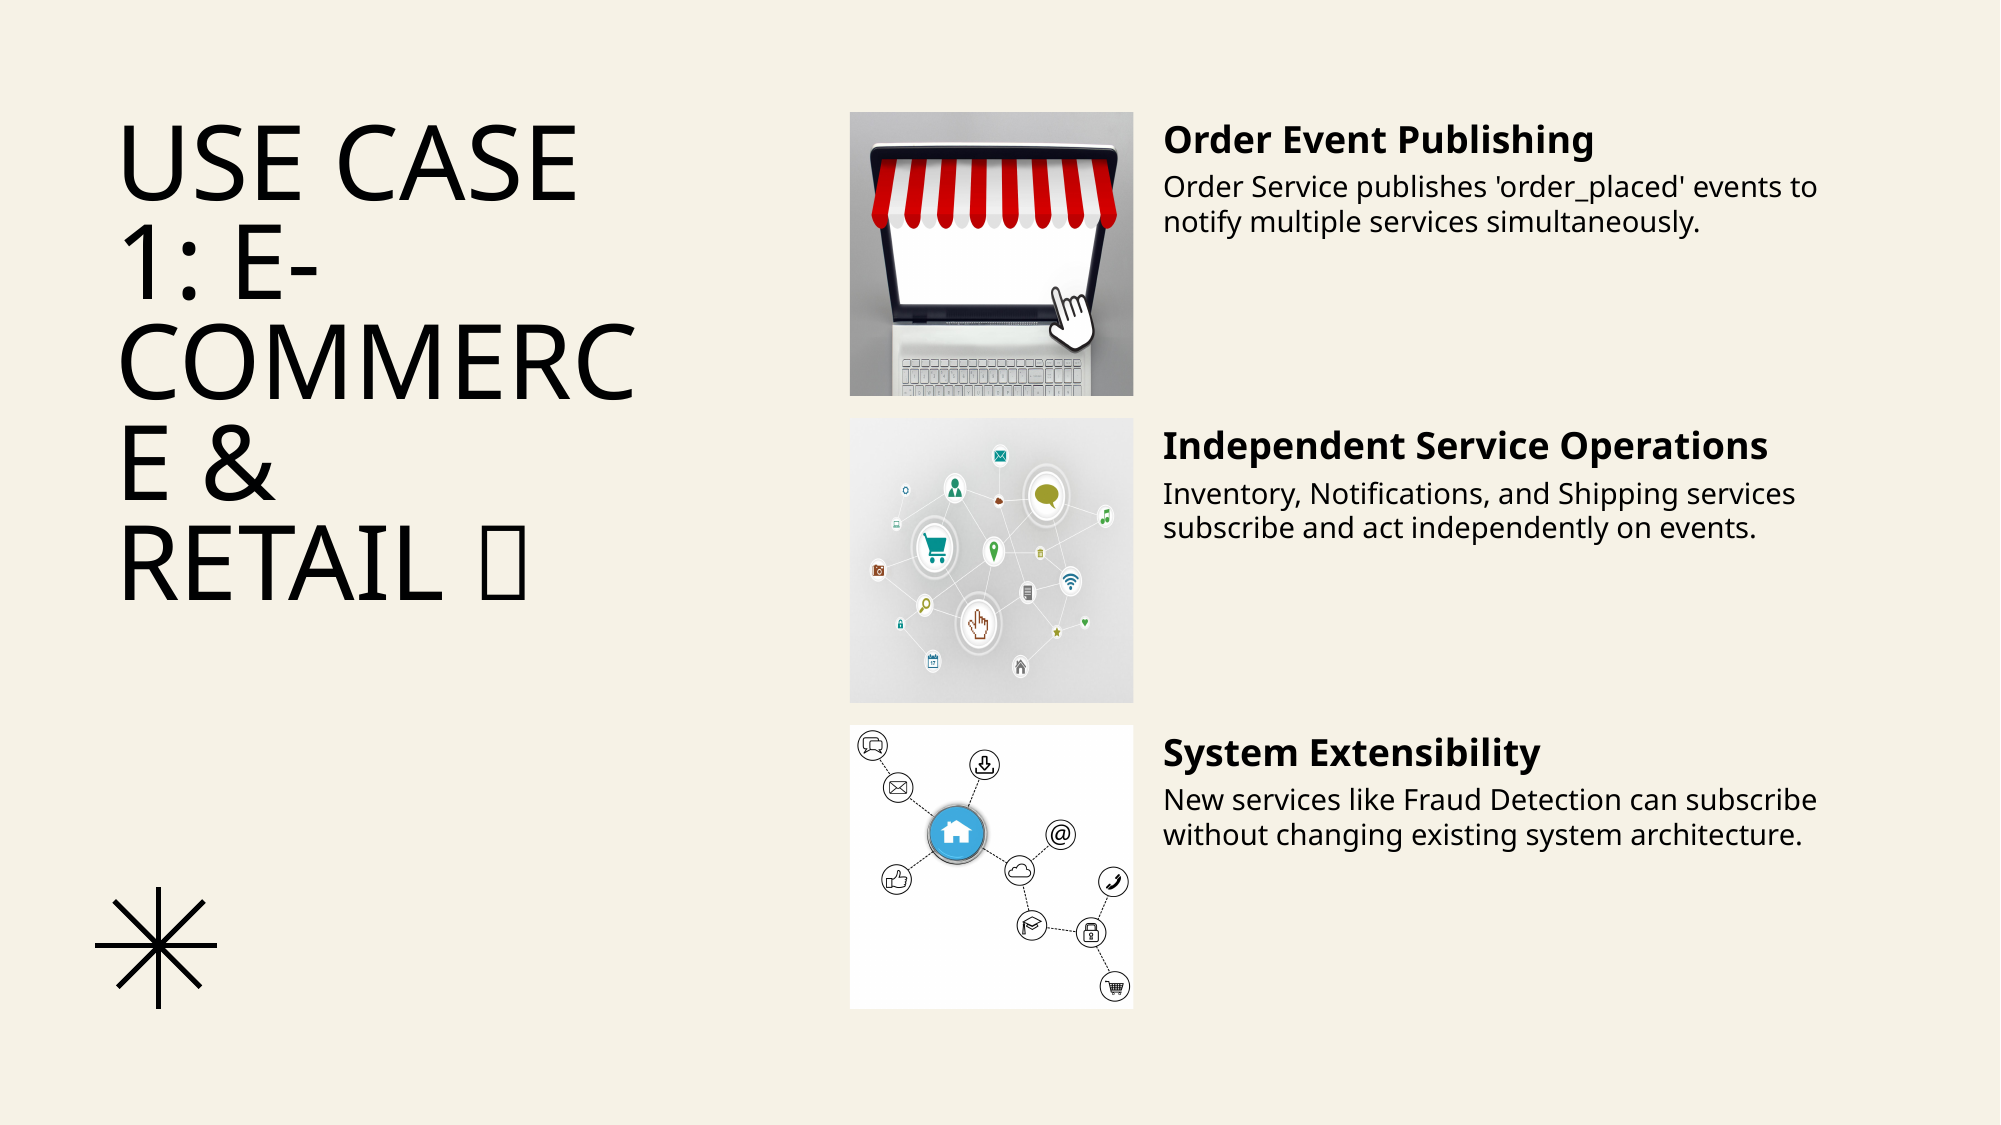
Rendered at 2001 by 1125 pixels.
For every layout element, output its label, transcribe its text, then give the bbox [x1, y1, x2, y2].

title Use Case 1: E-commerce & Retail 🛒 [100, 112, 700, 859]
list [849, 112, 1899, 1009]
